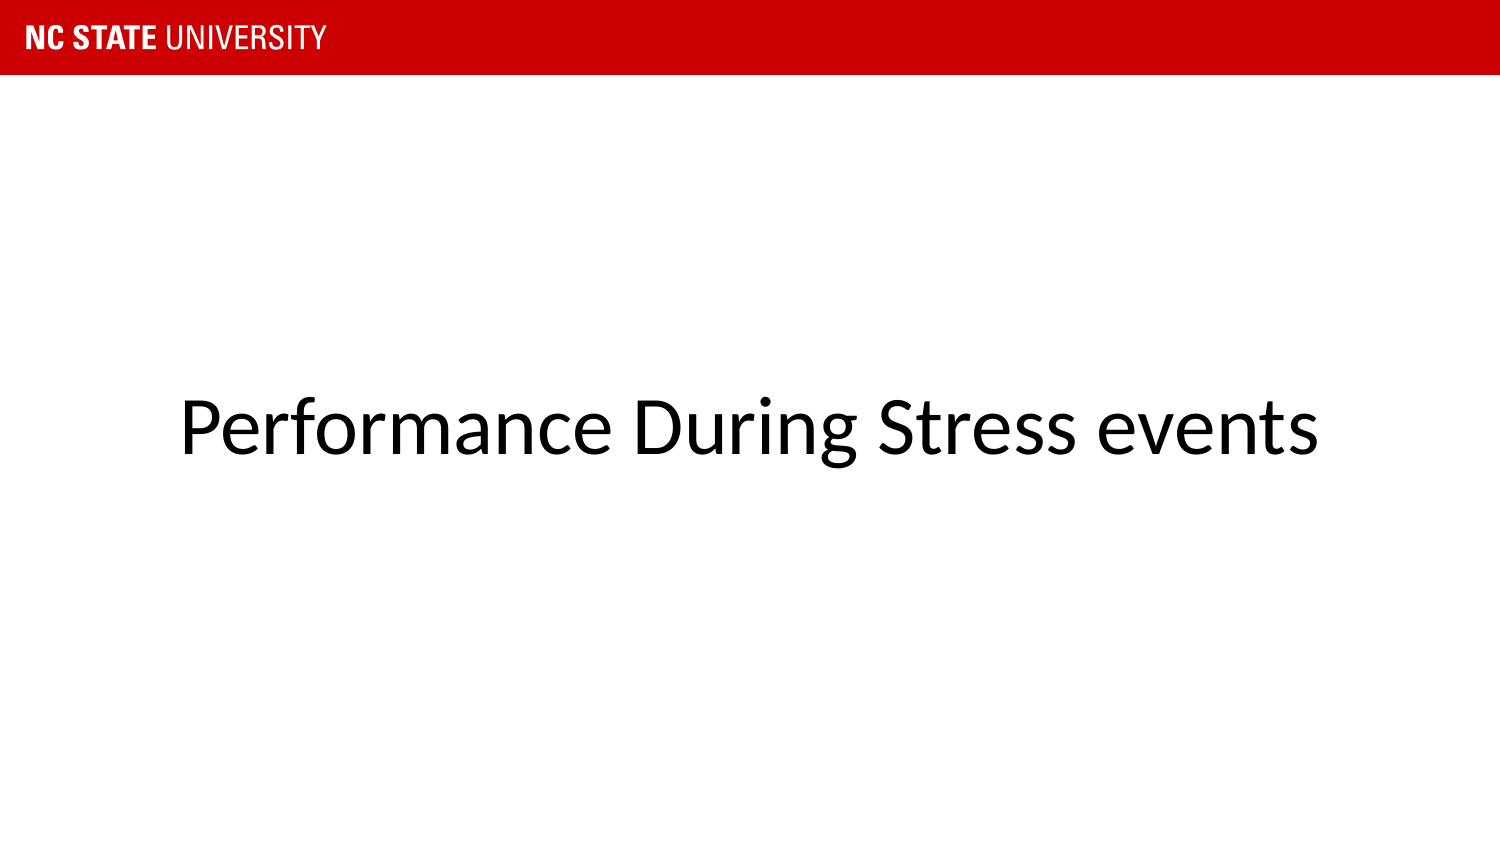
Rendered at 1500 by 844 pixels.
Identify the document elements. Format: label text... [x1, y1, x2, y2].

text_box Performance During Stress events [164, 363, 1336, 479]
picture [0, 0, 1500, 75]
